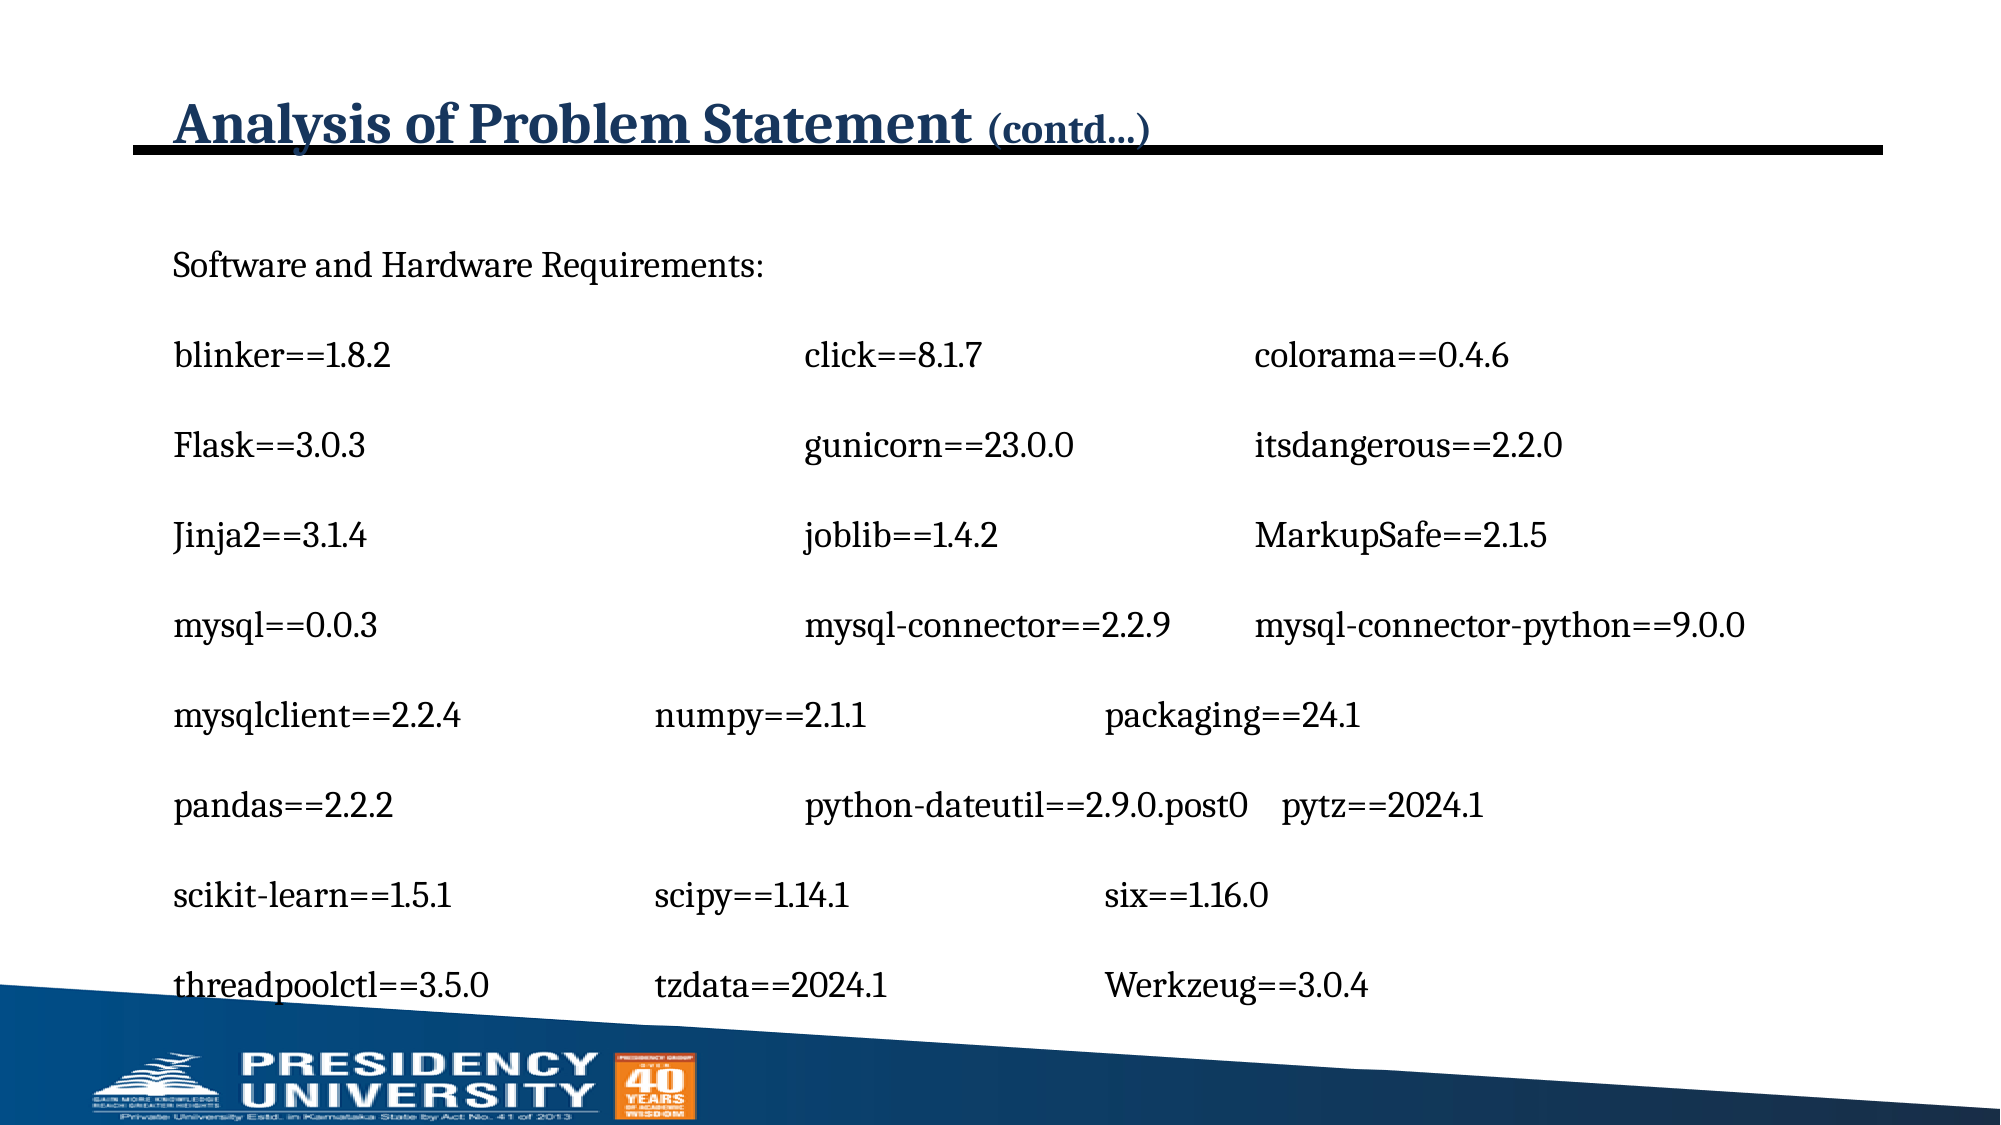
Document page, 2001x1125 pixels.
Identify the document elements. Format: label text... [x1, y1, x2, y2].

title Analysis of Problem Statement (contd...) [133, 45, 1884, 125]
picture [0, 982, 2000, 1125]
list Software and Hardware Requirements: ﻿blinker==1.8.2 click==8.1.7 colorama==0.4.6 Flask==3.0.3 gunicorn==23.0.0 itsdangerous==2.2.0 Jinja2==3.1.4 joblib==1.4.2 MarkupSafe==2.1.5 mysql==0.0.3 mysql-connector==2.2.9 mysql-connector-python==9.0.0 mysqlclient==2.2.4 numpy==2.1.1 packaging==24.1 pandas==2.2.2 python-dateutil==2.9.0.post0 pytz==2024.1 scikit-learn==1.5.1 scipy==1.14.1 six==1.16.0 threadpoolctl==3.5.0 tzdata==2024.1 Werkzeug==3.0.4 [133, 187, 1884, 1000]
